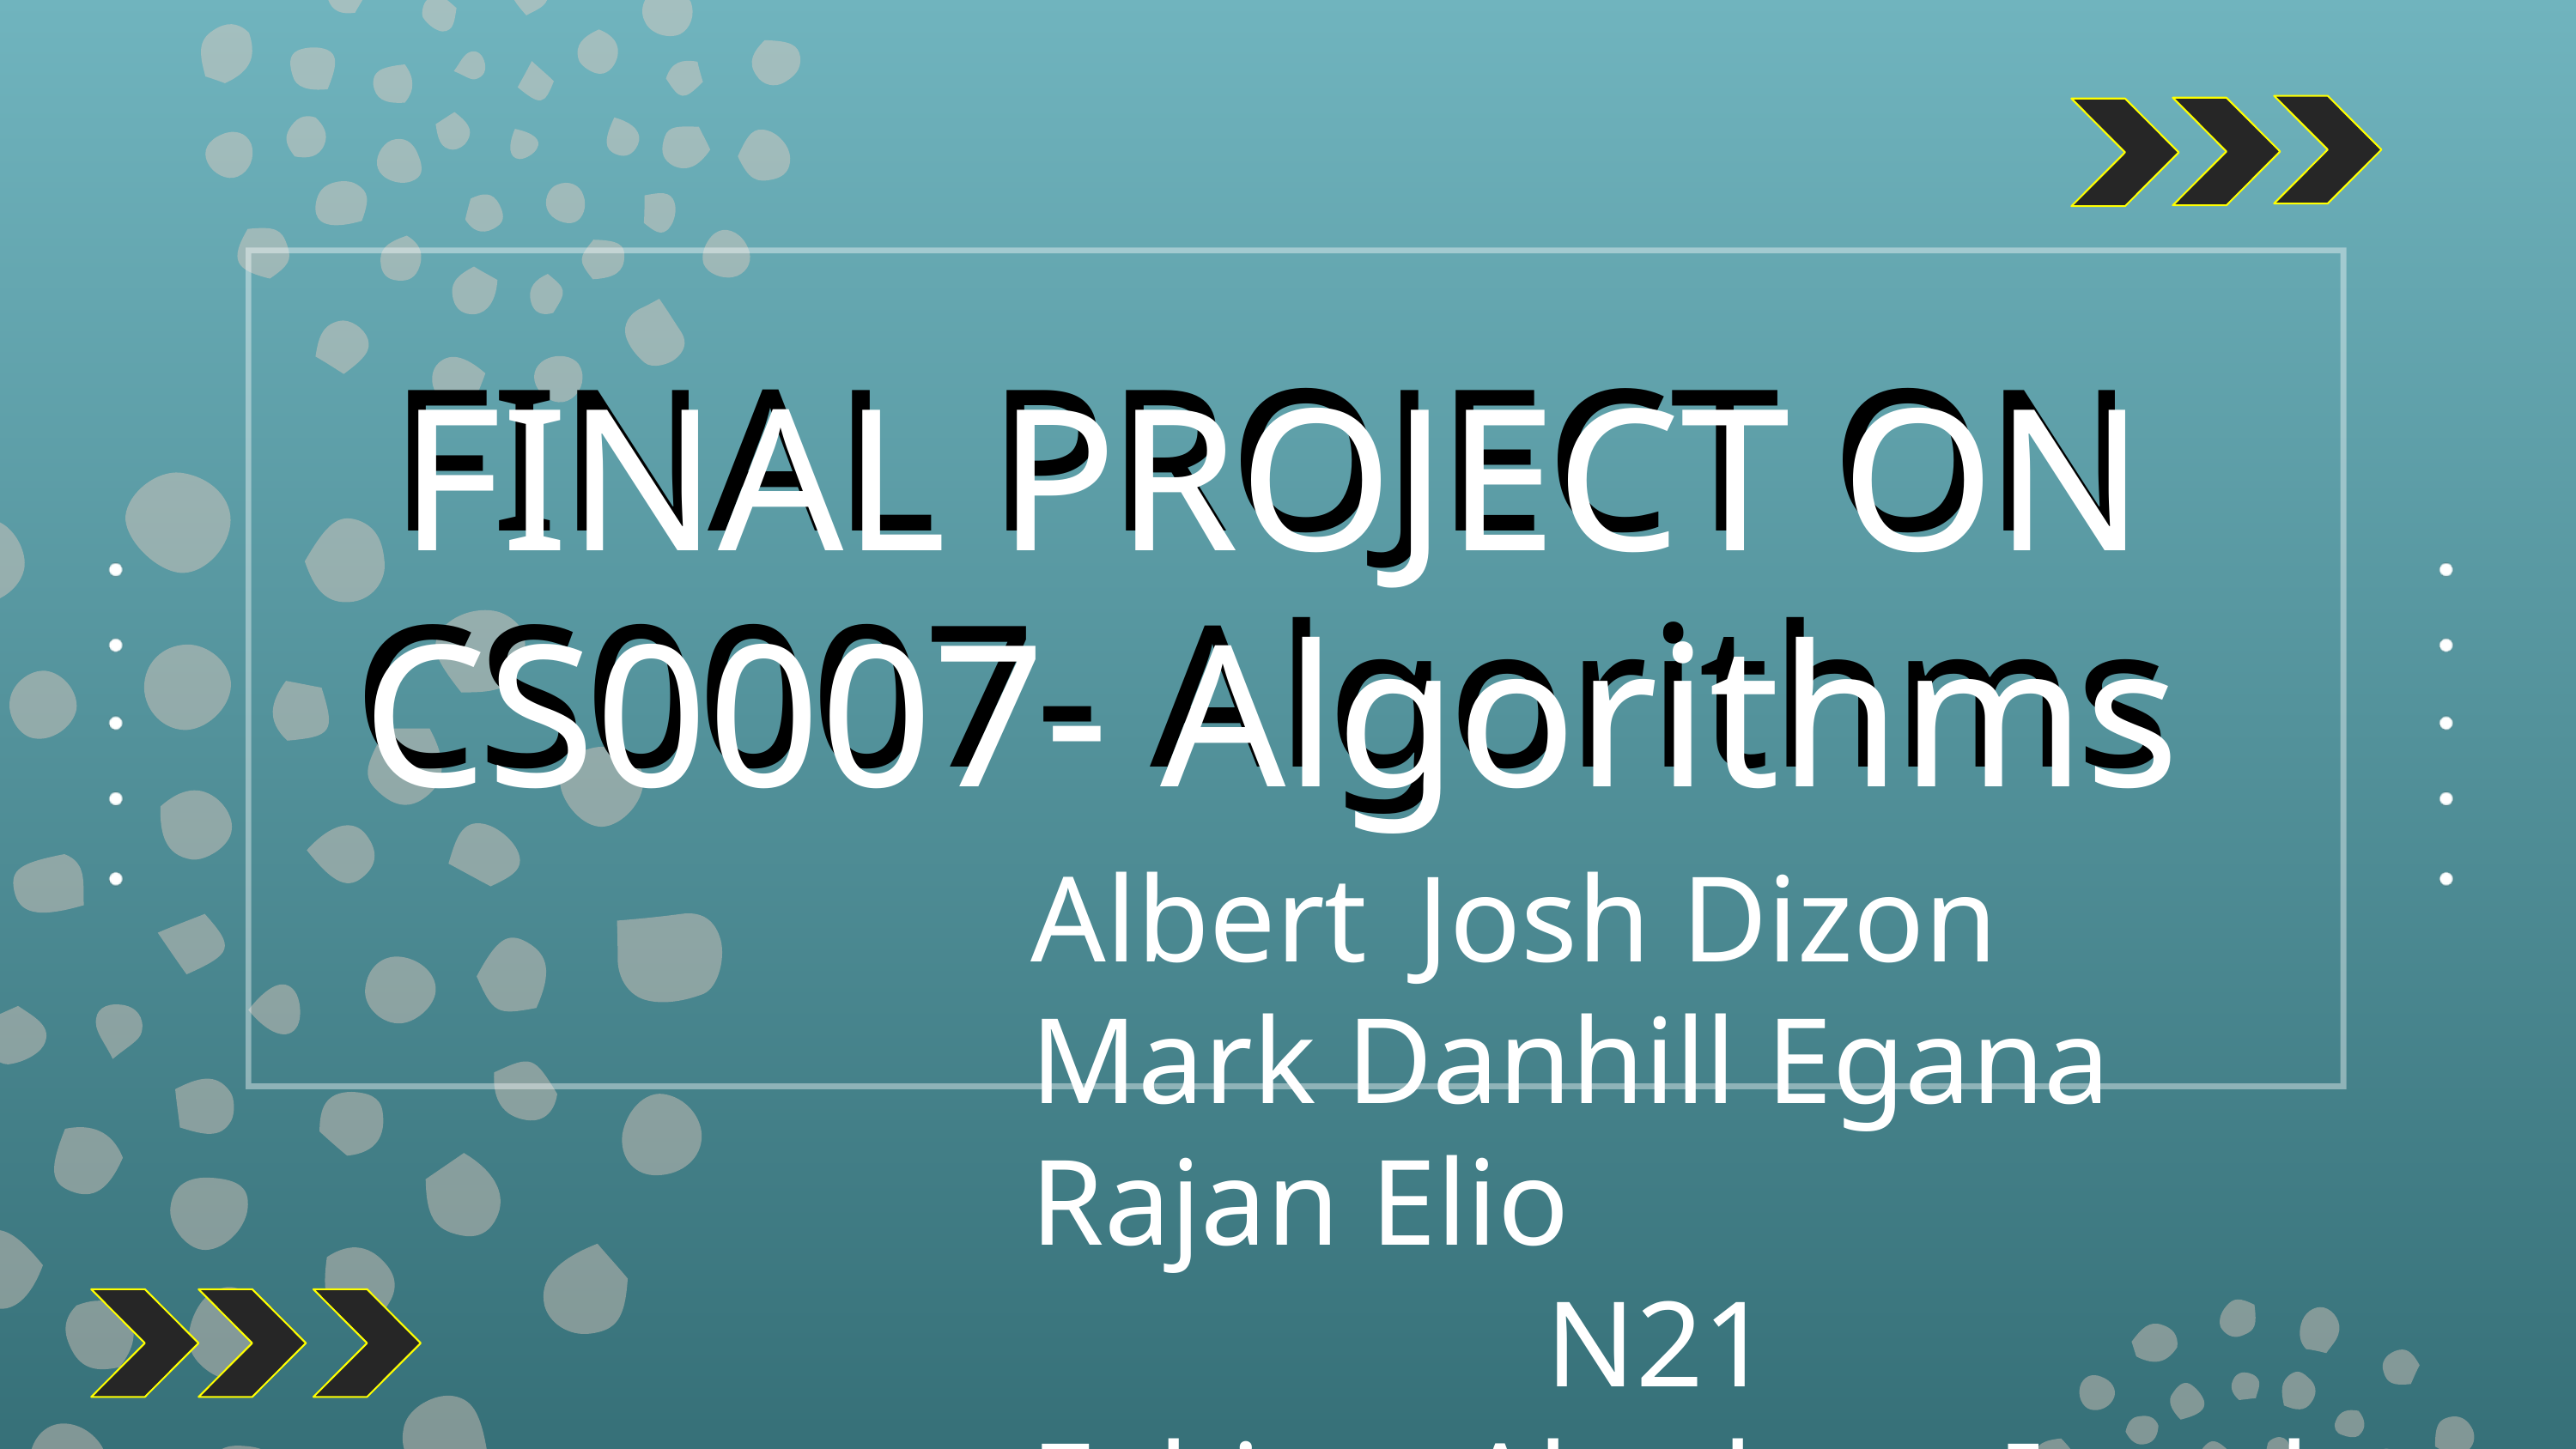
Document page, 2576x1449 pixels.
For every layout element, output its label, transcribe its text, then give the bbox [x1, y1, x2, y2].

text_box [2172, 96, 2281, 207]
text_box [2273, 94, 2383, 205]
text_box [2070, 97, 2180, 208]
picture [2430, 558, 2476, 891]
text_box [216, 334, 2307, 1090]
text_box Albert Josh Dizon Mark Danhill Egana Rajan Elio N21 Fabian, Abraham Israel [1018, 837, 2576, 1449]
text_box [197, 1288, 307, 1398]
text_box [90, 1288, 199, 1398]
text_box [245, 247, 2347, 1090]
text_box [313, 1288, 422, 1398]
picture [100, 558, 145, 891]
